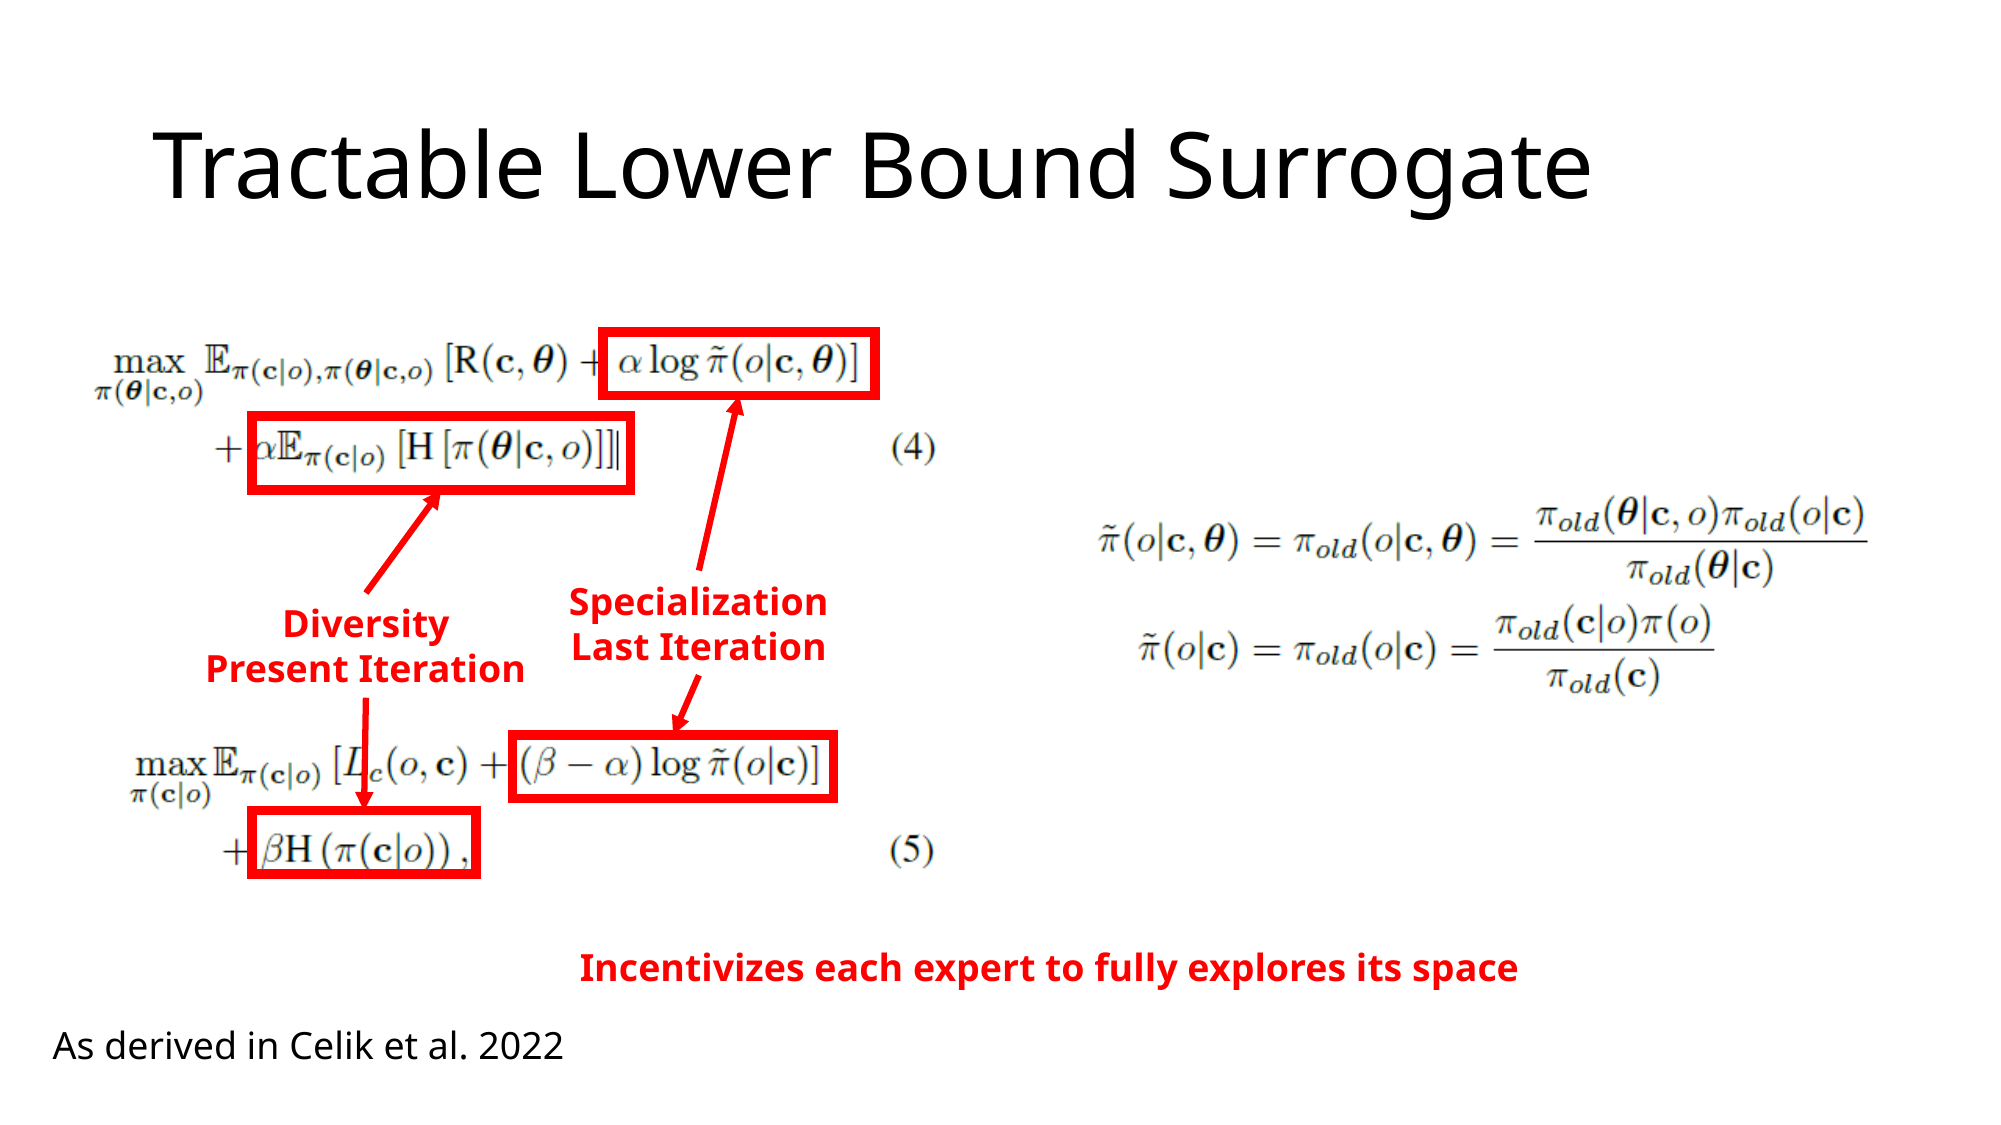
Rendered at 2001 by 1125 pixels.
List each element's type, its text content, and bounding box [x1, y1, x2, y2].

picture [55, 318, 951, 495]
text_box Diversity Present Iteration [190, 592, 542, 698]
picture [105, 729, 951, 892]
text_box As derived in Celik et al. 2022 [38, 1014, 580, 1075]
picture [1049, 453, 1921, 731]
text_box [672, 675, 700, 736]
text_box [698, 395, 740, 572]
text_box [363, 698, 367, 812]
title Tractable Lower Bound Surrogate [137, 59, 1863, 278]
text_box Specialization Last Iteration [554, 570, 844, 676]
text_box Incentivizes each expert to fully explores its space [565, 936, 1535, 996]
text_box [365, 489, 442, 594]
